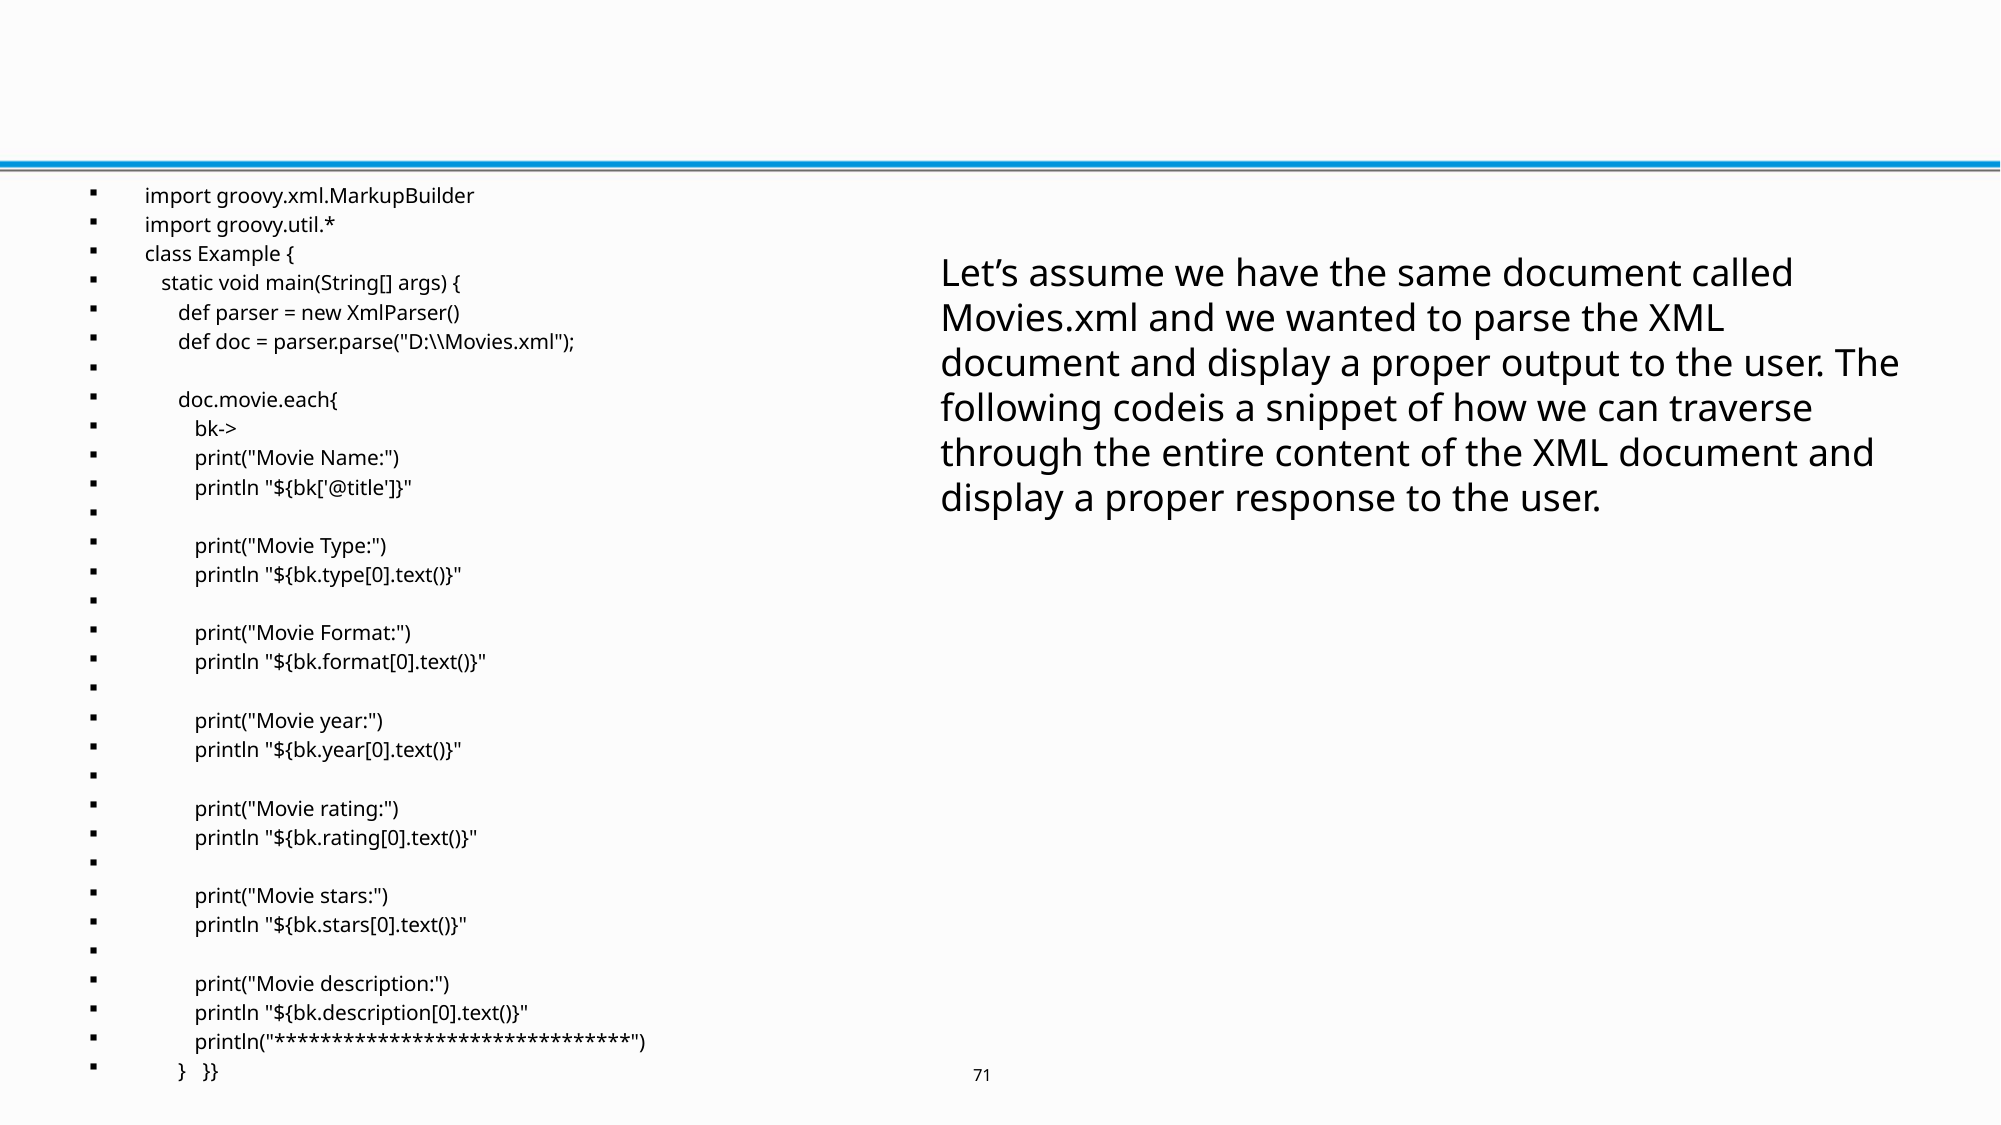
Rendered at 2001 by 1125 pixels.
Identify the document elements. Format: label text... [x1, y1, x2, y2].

picture [0, 0, 2001, 161]
list import groovy.xml.MarkupBuilder import groovy.util.* class Example { static void main(String[] args) { def parser = new XmlParser() def doc = parser.parse("D:\\Movies.xml"); doc.movie.each{ bk-> print("Movie Name:") println "${bk['@title']}" print("Movie Type:") println "${bk.type[0].text()}" print("Movie Format:") println "${bk.format[0].text()}" print("Movie year:") println "${bk.year[0].text()}" print("Movie rating:") println "${bk.rating[0].text()}" print("Movie stars:") println "${bk.stars[0].text()}" print("Movie description:") println "${bk.description[0].text()}" println("*******************************") } }} [73, 174, 1874, 955]
text_box Let’s assume we have the same document called Movies.xml and we wanted to parse the XML document and display a proper output to the user. The following codeis a snippet of how we can traverse through the entire content of the XML document and display a proper response to the user. [925, 241, 1926, 527]
picture [0, 167, 2001, 1125]
